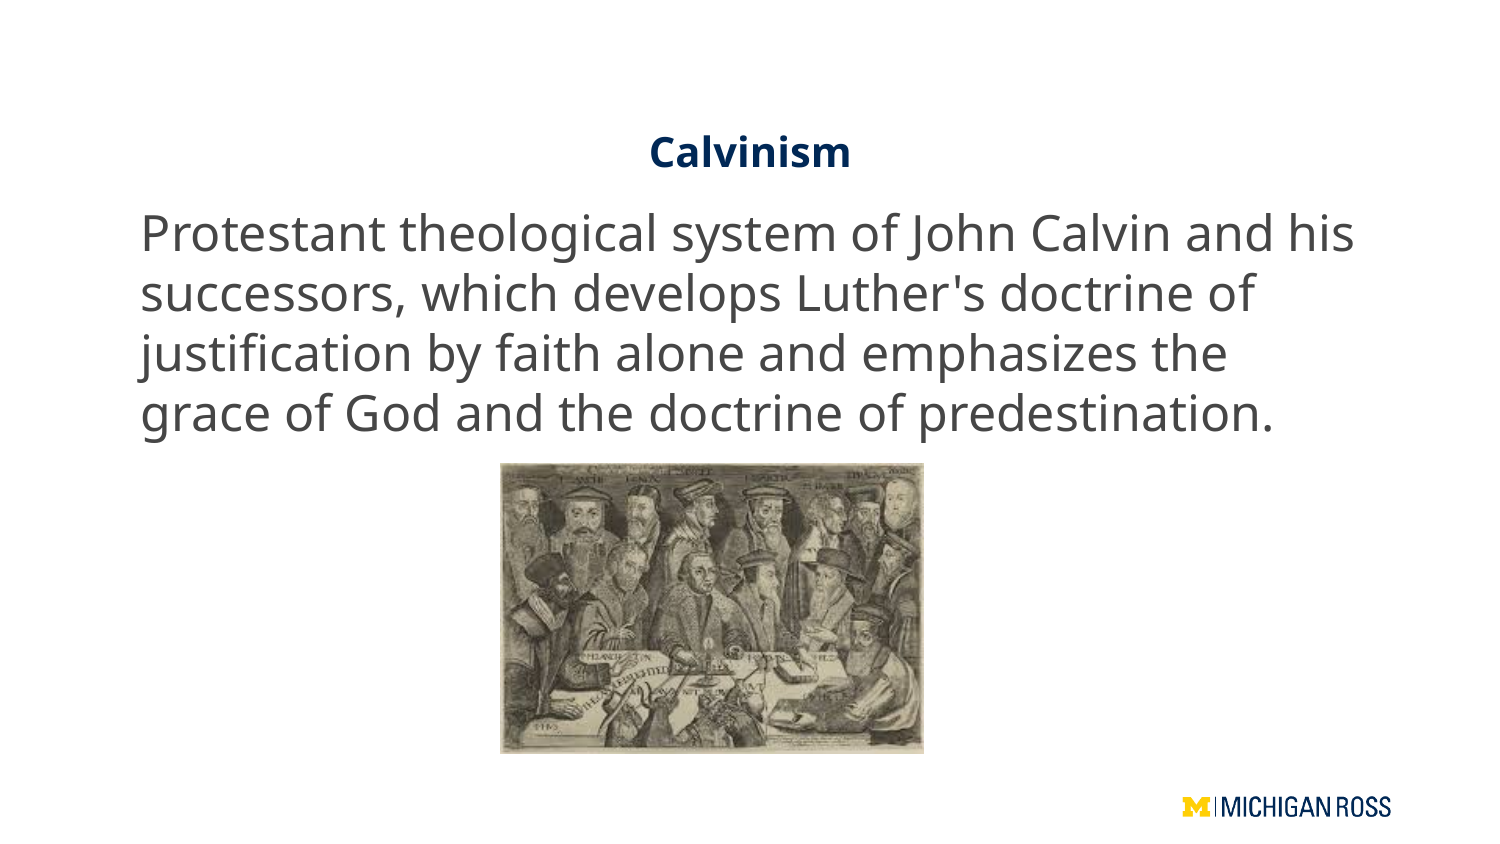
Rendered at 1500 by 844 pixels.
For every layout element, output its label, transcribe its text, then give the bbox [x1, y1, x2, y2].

list Protestant theological system of John Calvin and his successors, which develops Luther's doctrine of justification by faith alone and emphasizes the grace of God and the doctrine of predestination. [113, 194, 1388, 626]
title Calvinism [113, 46, 1388, 184]
picture [1182, 796, 1391, 817]
picture [500, 462, 925, 754]
